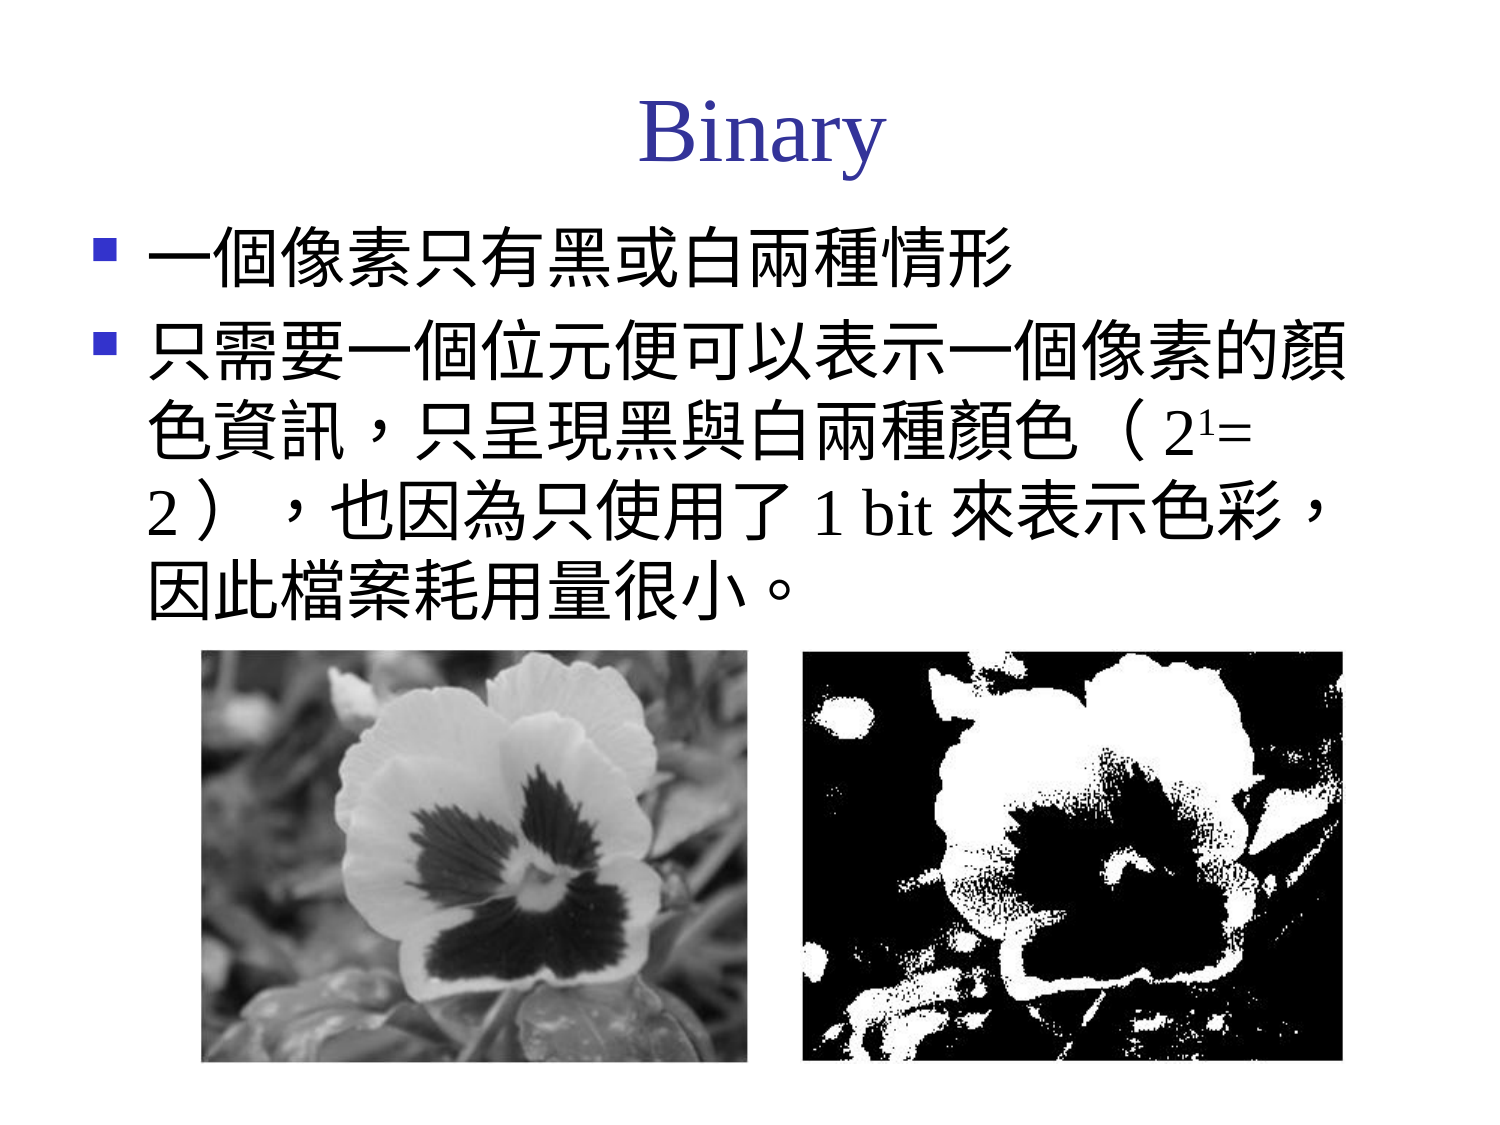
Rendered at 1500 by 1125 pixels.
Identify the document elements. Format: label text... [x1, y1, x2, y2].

picture [799, 649, 1346, 1064]
list 一個像素只有黑或白兩種情形 只需要一個位元便可以表示一個像素的顏色資訊，只呈現黑與白兩種顏色（21=2），也因為只使用了1 bit來表示色彩，因此檔案耗用量很小。 [74, 207, 1426, 1006]
picture [199, 649, 750, 1064]
title Binary [124, 34, 1401, 188]
